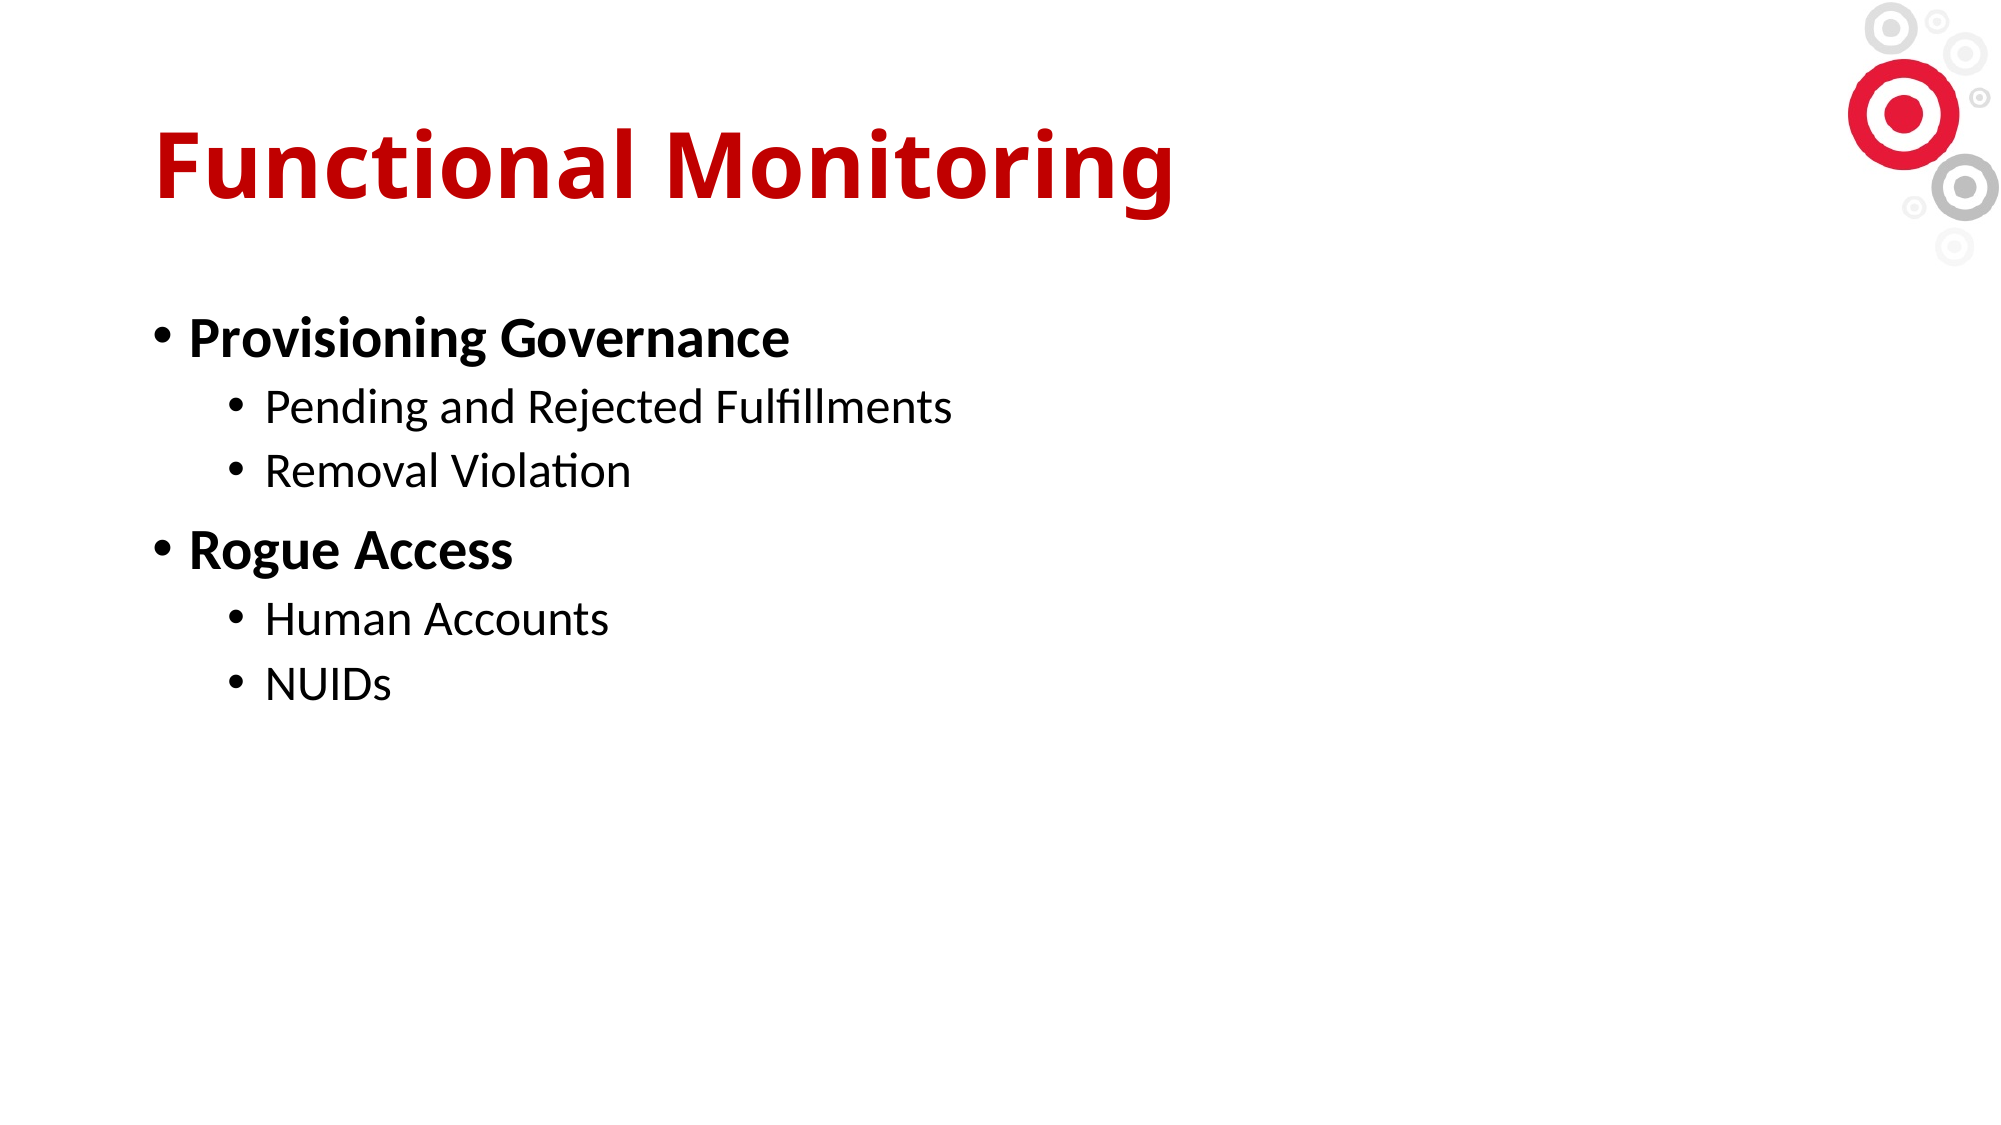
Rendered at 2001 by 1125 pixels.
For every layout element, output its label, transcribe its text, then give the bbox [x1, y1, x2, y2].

title Functional Monitoring [137, 59, 1863, 278]
picture [1632, 1, 2000, 277]
list Provisioning Governance Pending and Rejected Fulfillments Removal Violation Rogue Access Human Accounts NUIDs [137, 299, 988, 1014]
